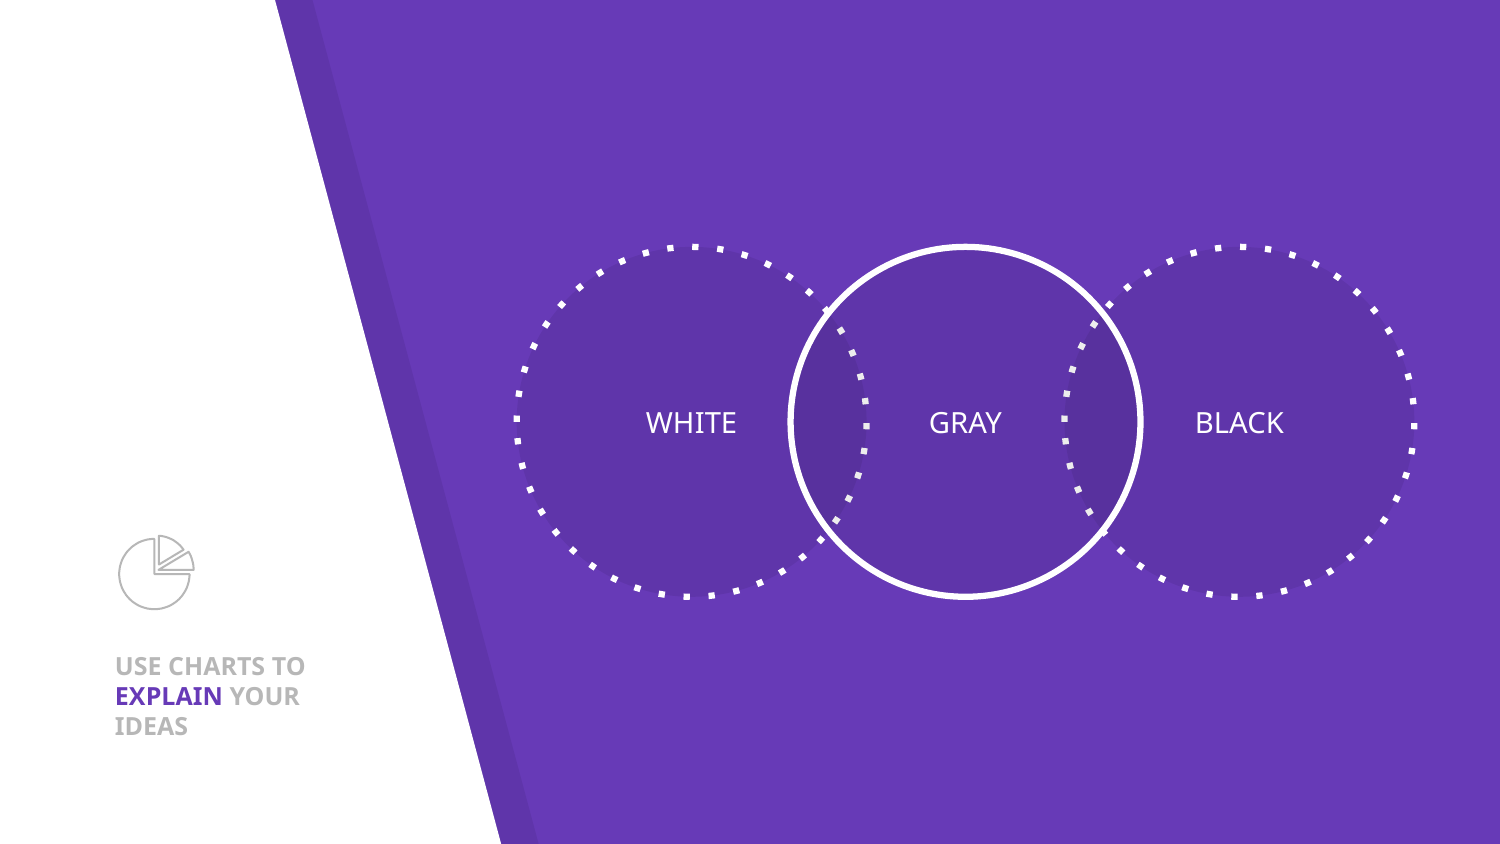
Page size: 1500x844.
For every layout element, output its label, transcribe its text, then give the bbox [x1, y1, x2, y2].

title USE CHARTS TO EXPLAIN YOUR IDEAS [100, 675, 365, 755]
text_box WHITE [516, 246, 828, 597]
text_box GRAY [790, 246, 1141, 597]
text_box BLACK [1103, 246, 1415, 597]
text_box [118, 535, 194, 610]
